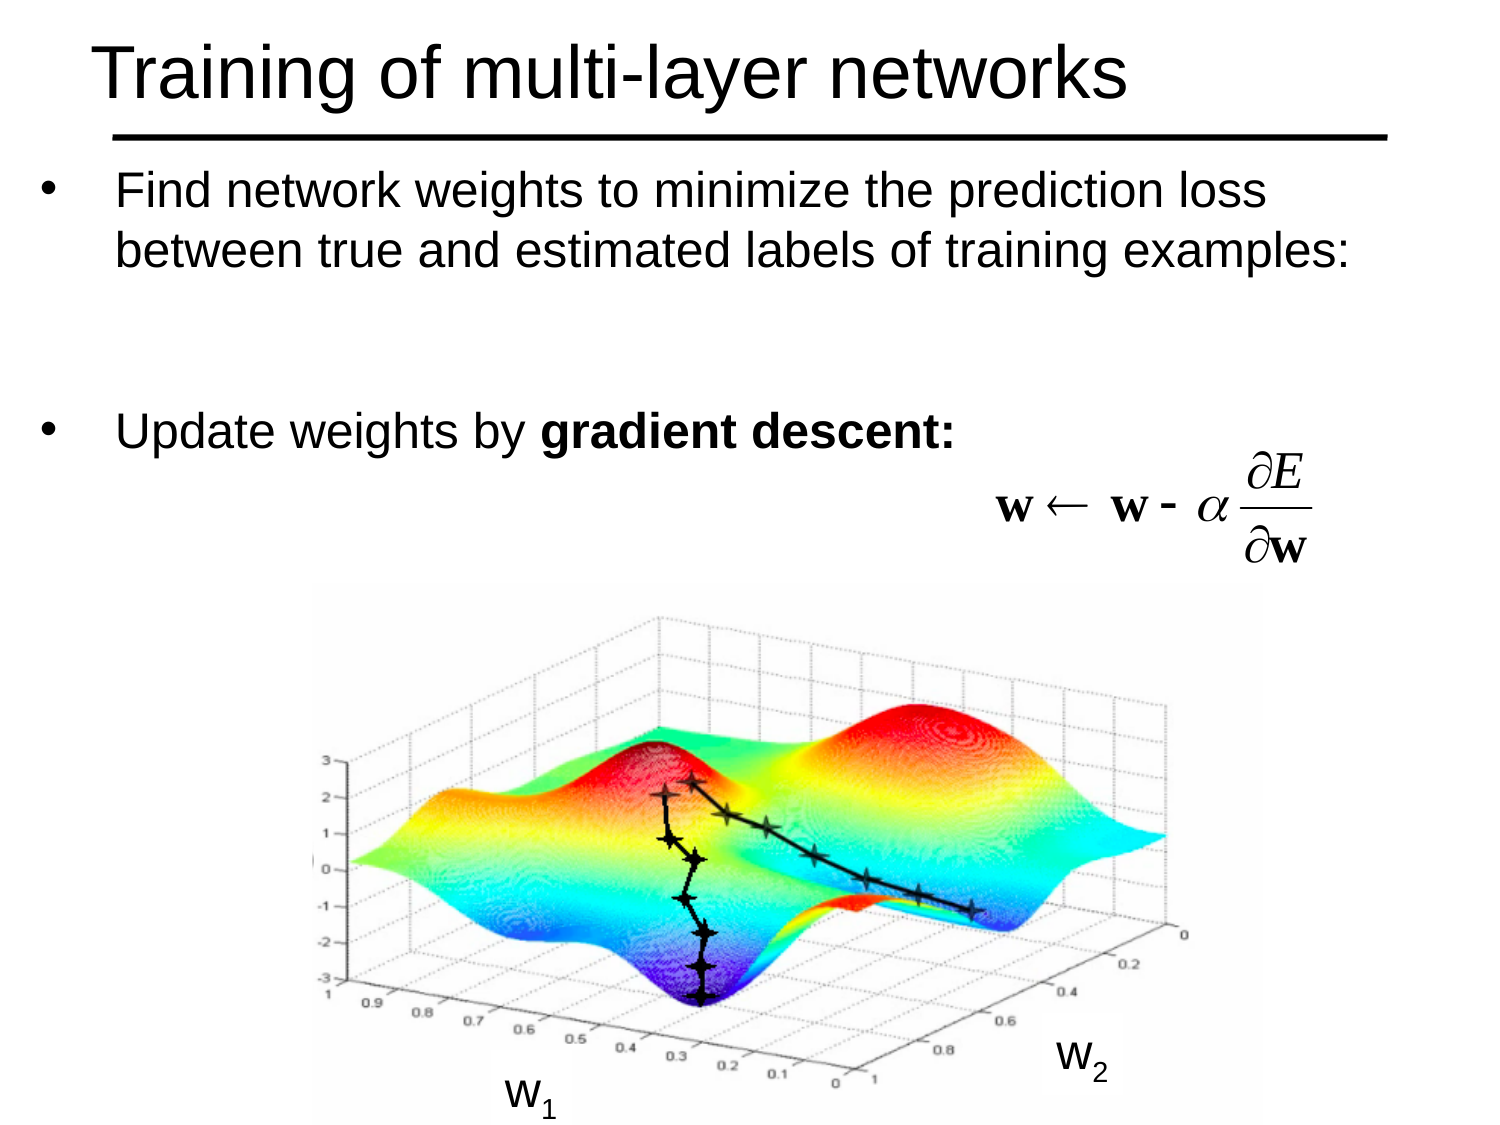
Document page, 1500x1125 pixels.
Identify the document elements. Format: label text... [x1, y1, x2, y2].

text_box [987, 437, 1324, 575]
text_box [312, 582, 1378, 1125]
title Training of multi-layer networks [74, 0, 1426, 163]
